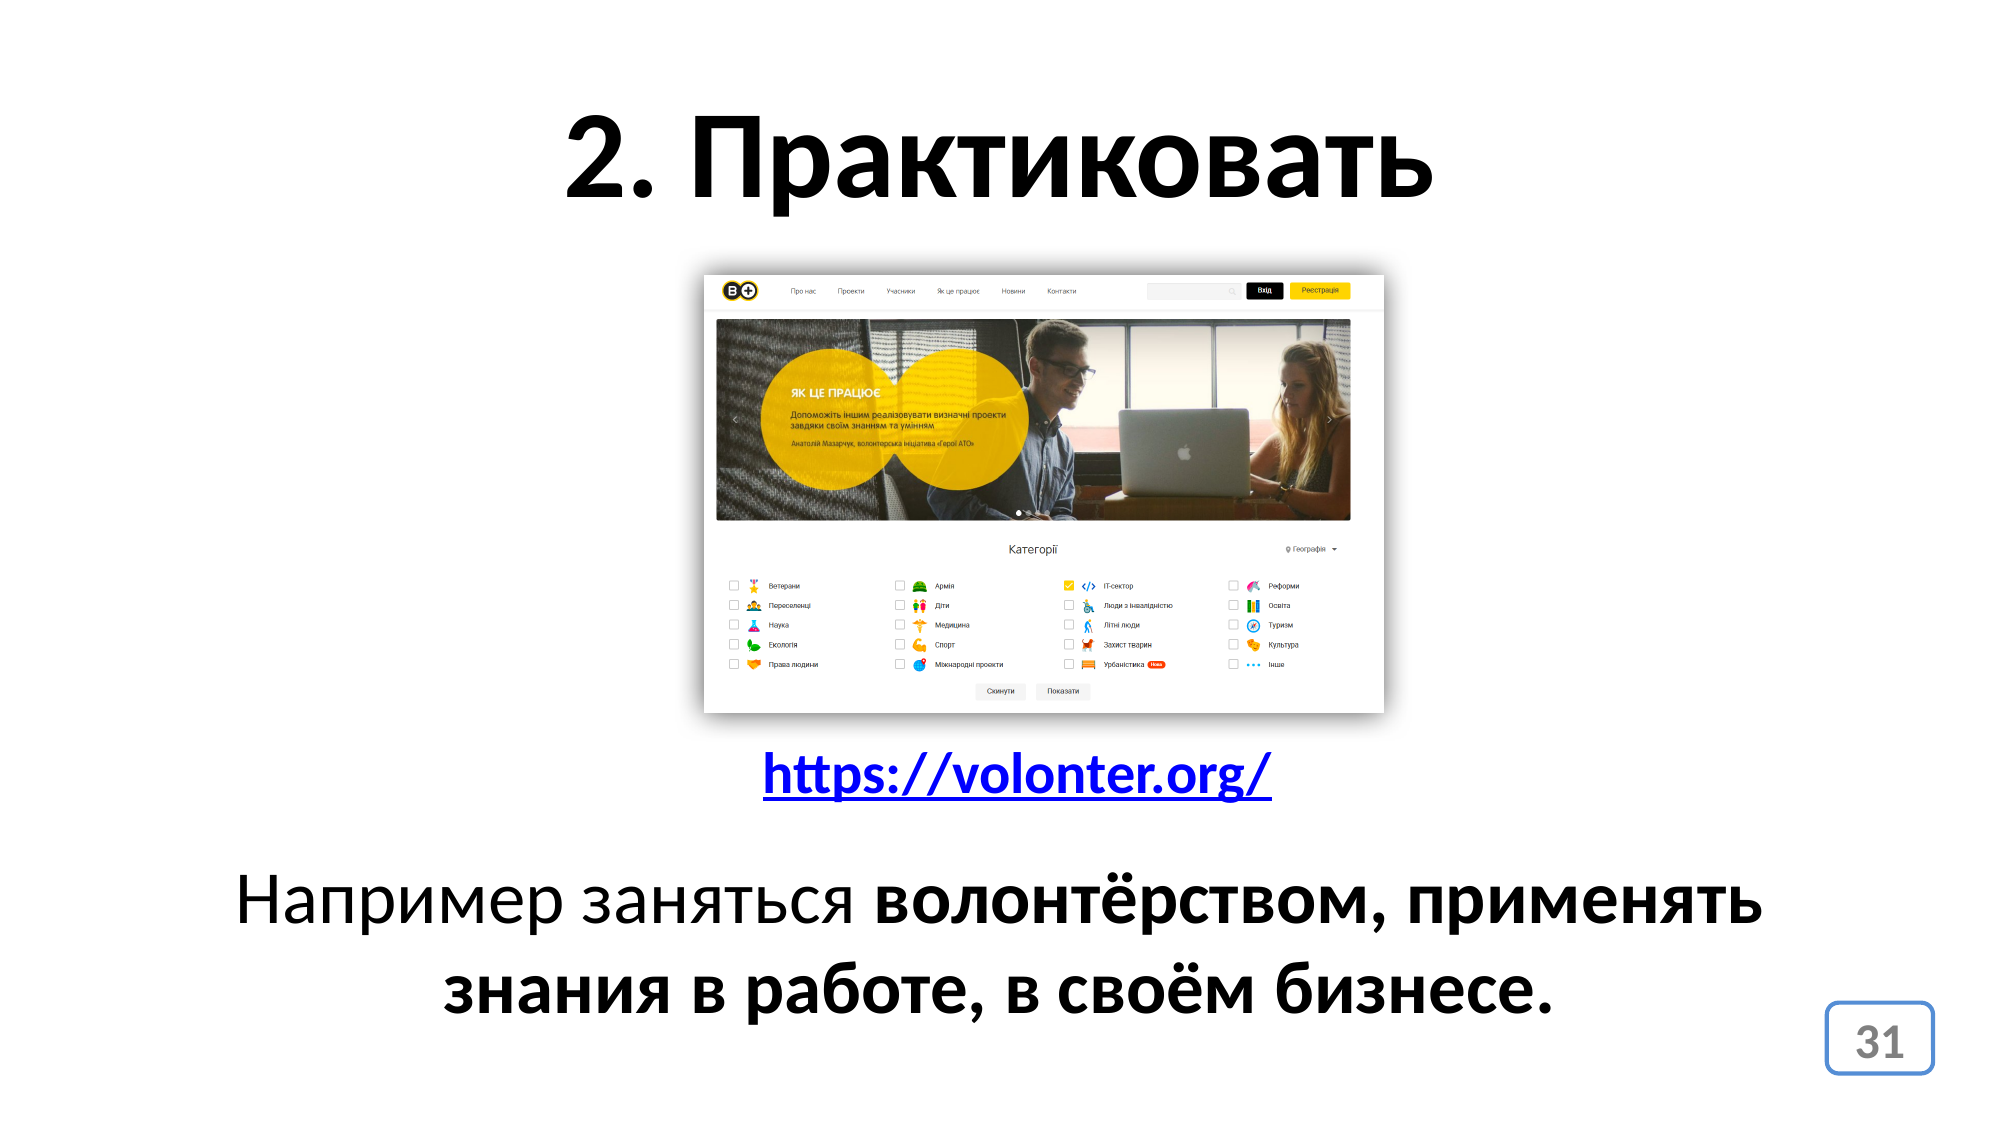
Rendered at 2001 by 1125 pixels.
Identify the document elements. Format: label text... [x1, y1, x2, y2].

picture [704, 275, 1384, 714]
text_box 2. Практиковать [0, 65, 2000, 230]
text_box 31 [1824, 1000, 1936, 1076]
text_box https://volonter.org/ [610, 727, 1425, 813]
text_box Например заняться волонтёрством, применять знания в работе, в своём бизнесе. [220, 841, 1780, 1036]
